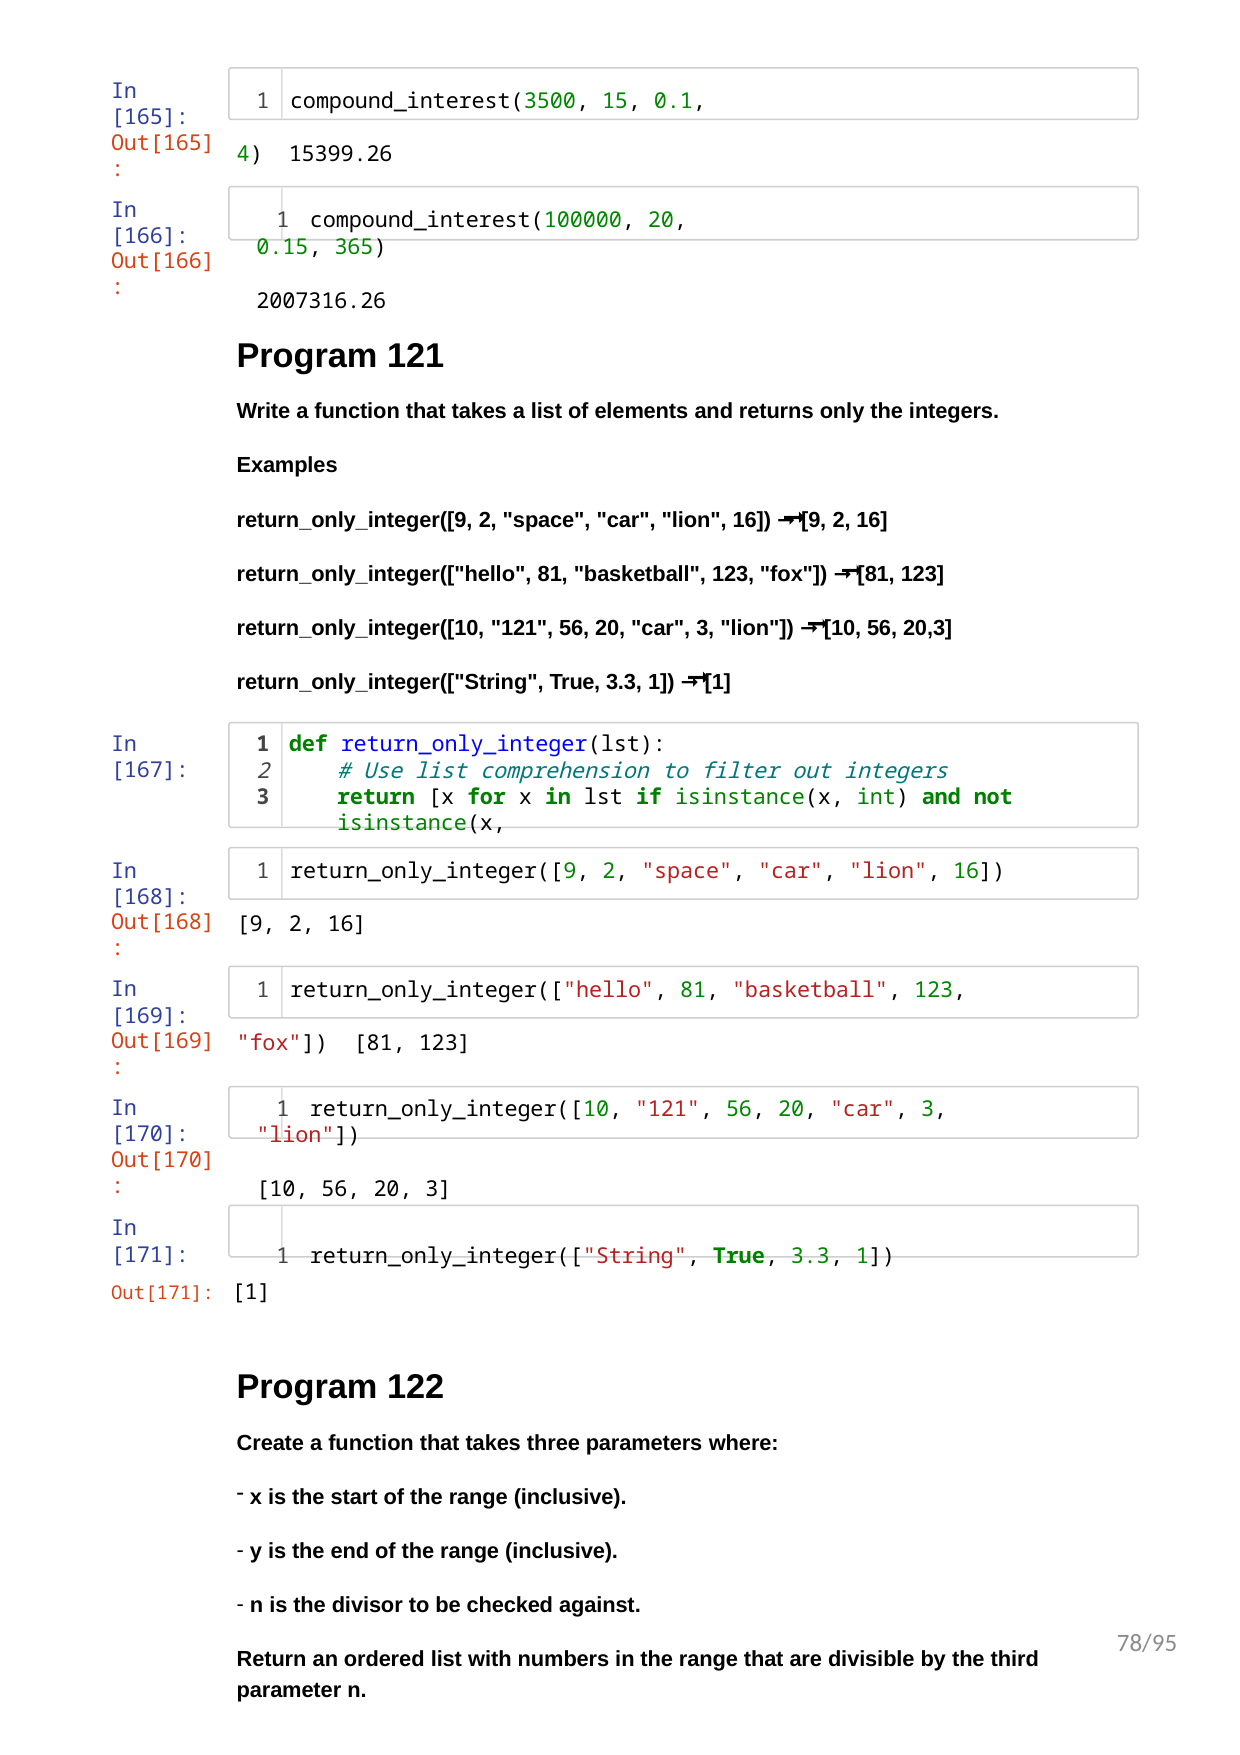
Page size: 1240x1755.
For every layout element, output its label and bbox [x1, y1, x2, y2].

text_box [108, 193, 222, 300]
picture [841, 564, 861, 577]
text_box [108, 1091, 222, 1198]
text_box [108, 727, 222, 783]
picture [688, 671, 708, 683]
picture [784, 511, 804, 523]
slide_number [888, 1132, 1178, 1755]
text_box [227, 37, 1140, 313]
text_box [234, 330, 1010, 695]
text_box [108, 972, 222, 1079]
text_box [108, 846, 1140, 1703]
text_box [108, 854, 222, 961]
text_box [227, 721, 1140, 836]
text_box [108, 74, 222, 181]
picture [807, 617, 827, 630]
